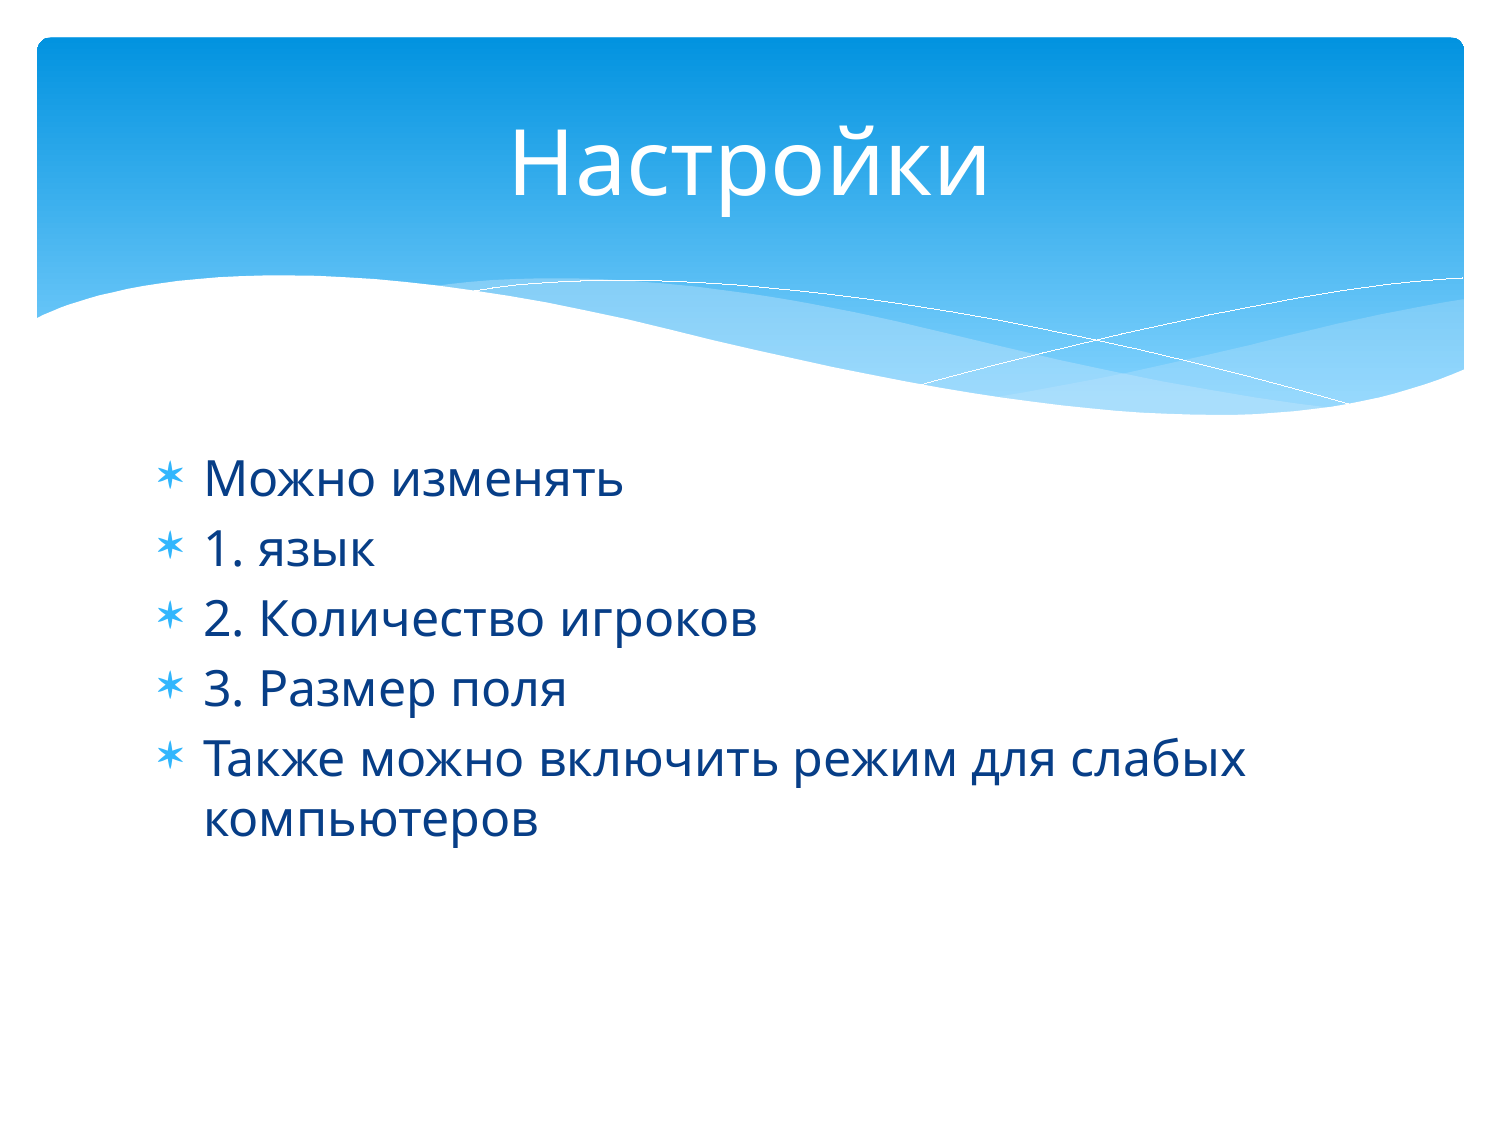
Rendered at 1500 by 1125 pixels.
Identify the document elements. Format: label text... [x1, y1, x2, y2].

title Настройки [75, 55, 1425, 261]
list Можно изменять 1. язык 2. Количество игроков 3. Размер поля Также можно включить режим для слабых компьютеров [143, 438, 1359, 1005]
